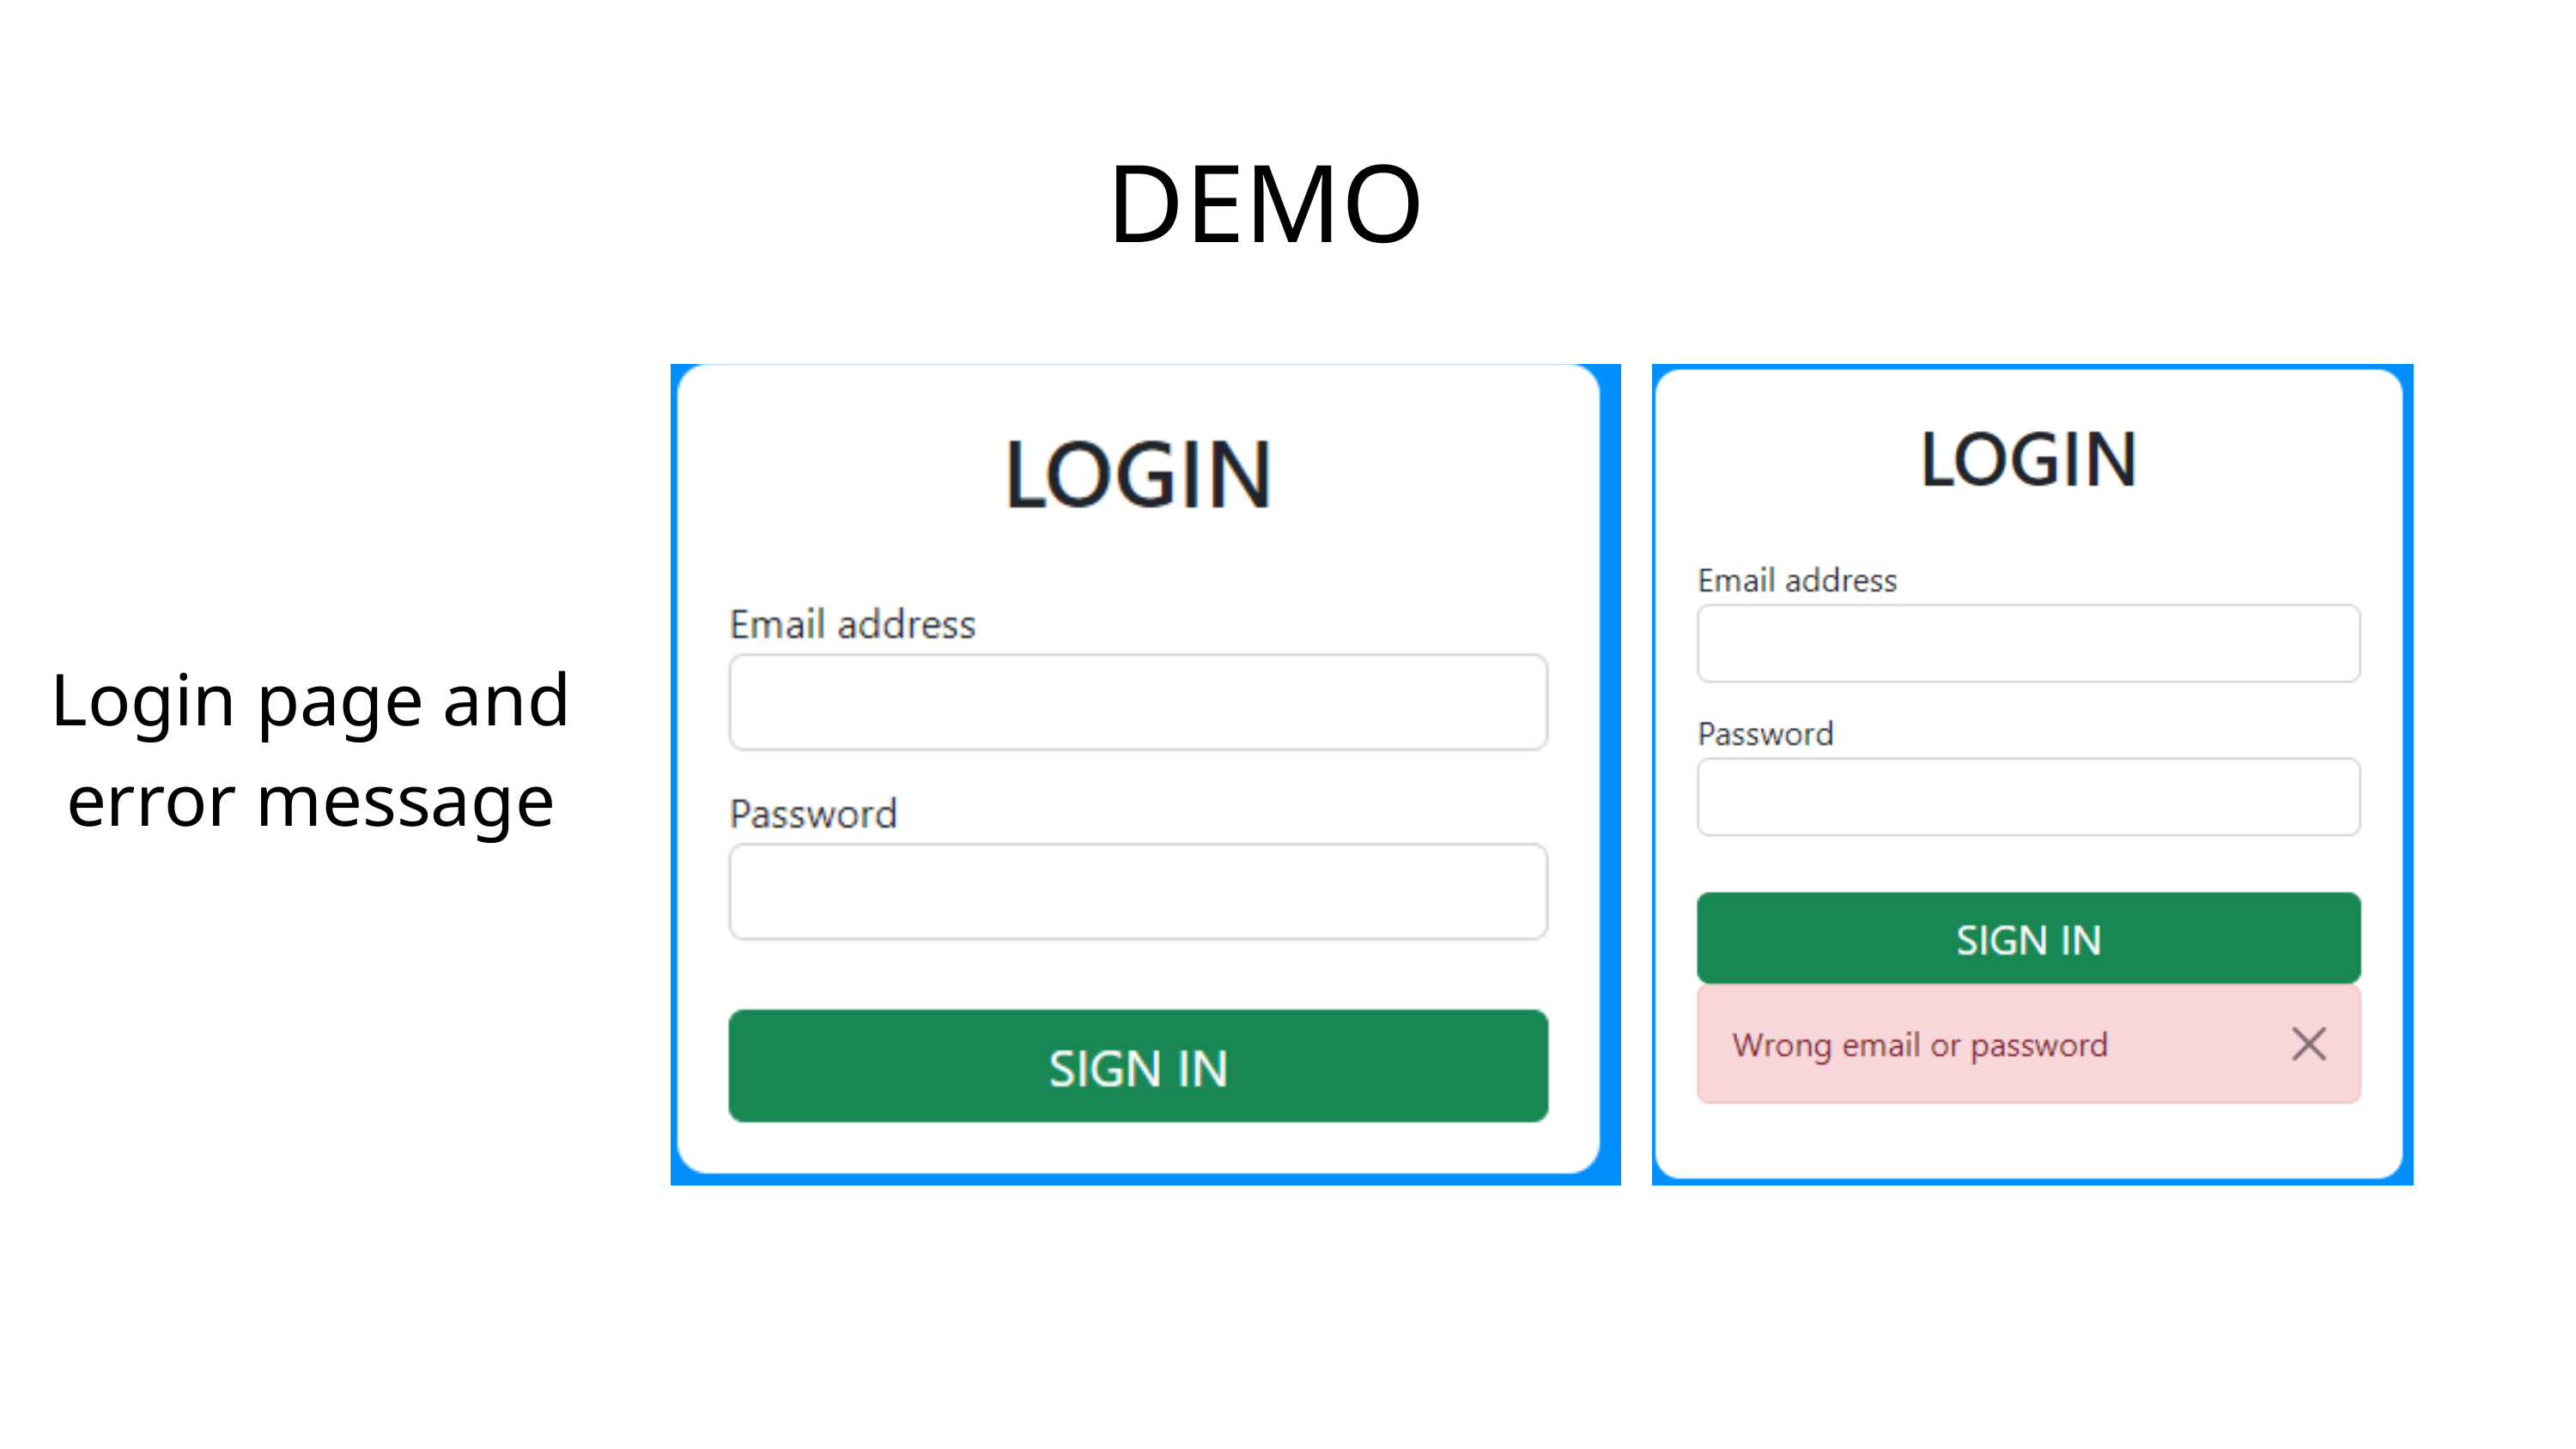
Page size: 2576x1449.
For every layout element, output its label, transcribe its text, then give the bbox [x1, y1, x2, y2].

text_box DEMO [639, 135, 1893, 264]
picture [1652, 364, 2414, 1185]
picture [670, 364, 1622, 1185]
text_box Login page and error message [0, 640, 623, 841]
